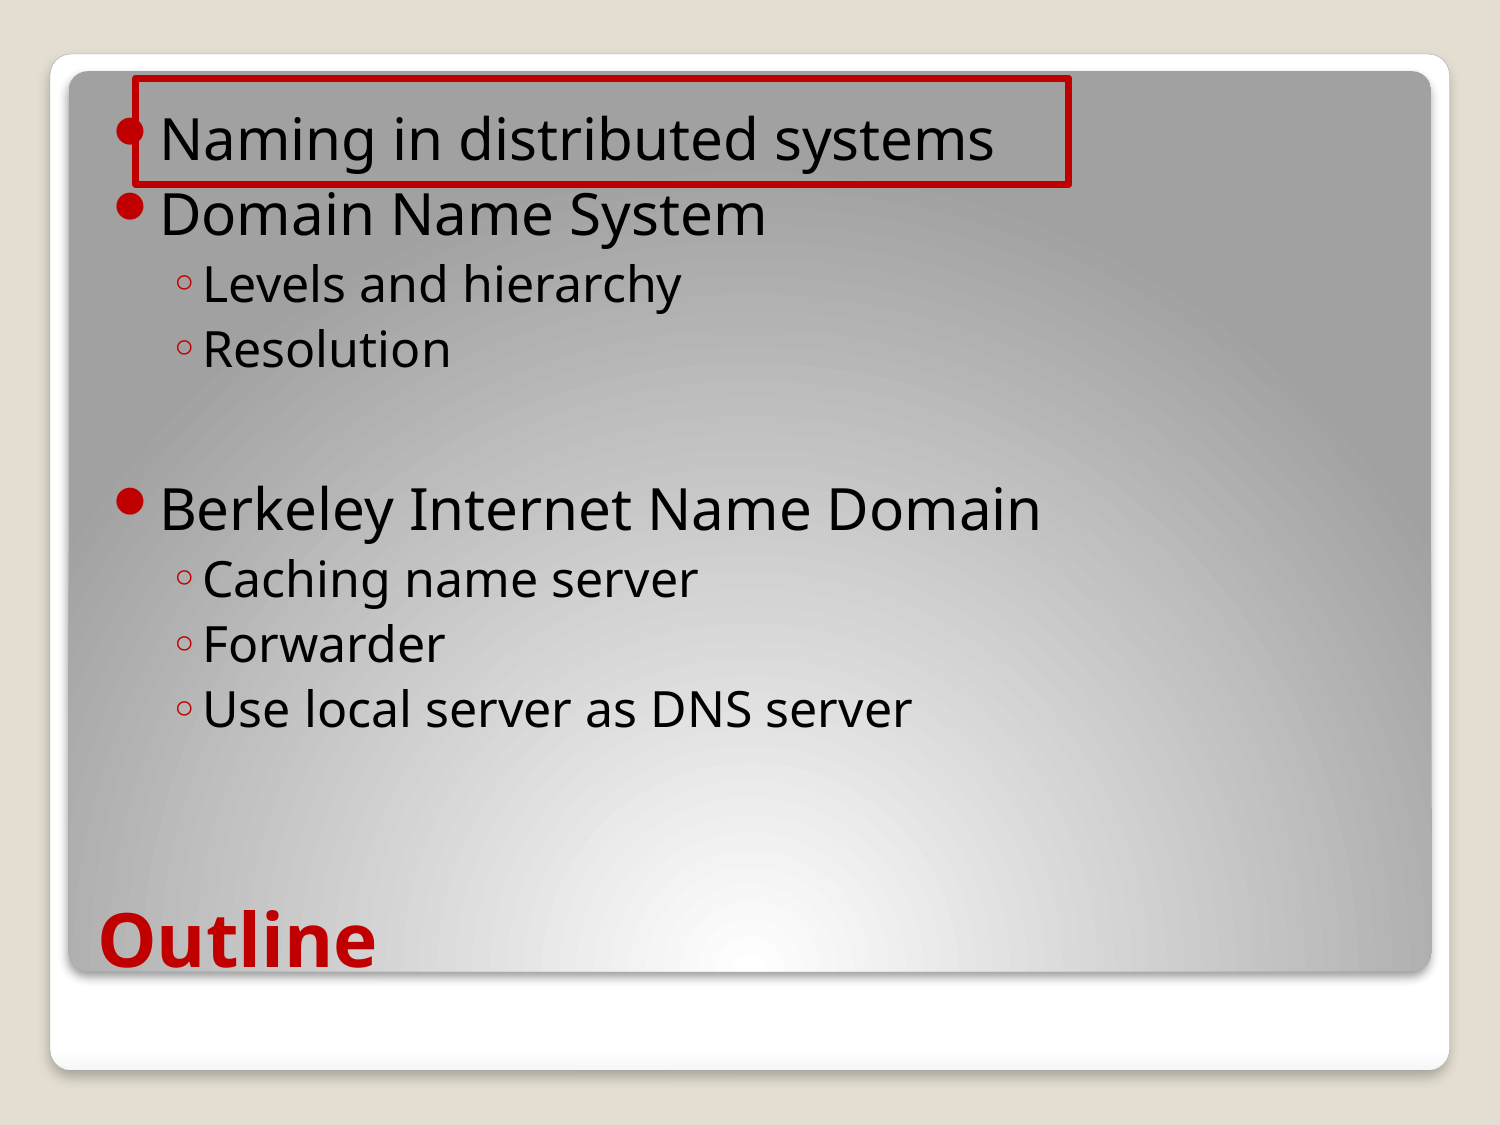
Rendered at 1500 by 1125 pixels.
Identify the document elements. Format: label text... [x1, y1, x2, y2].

title Outline [82, 817, 1425, 990]
list Naming in distributed systems Domain Name System Levels and hierarchy Resolution Berkeley Internet Name Domain Caching name server Forwarder Use local server as DNS server [82, 86, 1425, 774]
text_box [132, 75, 1072, 188]
